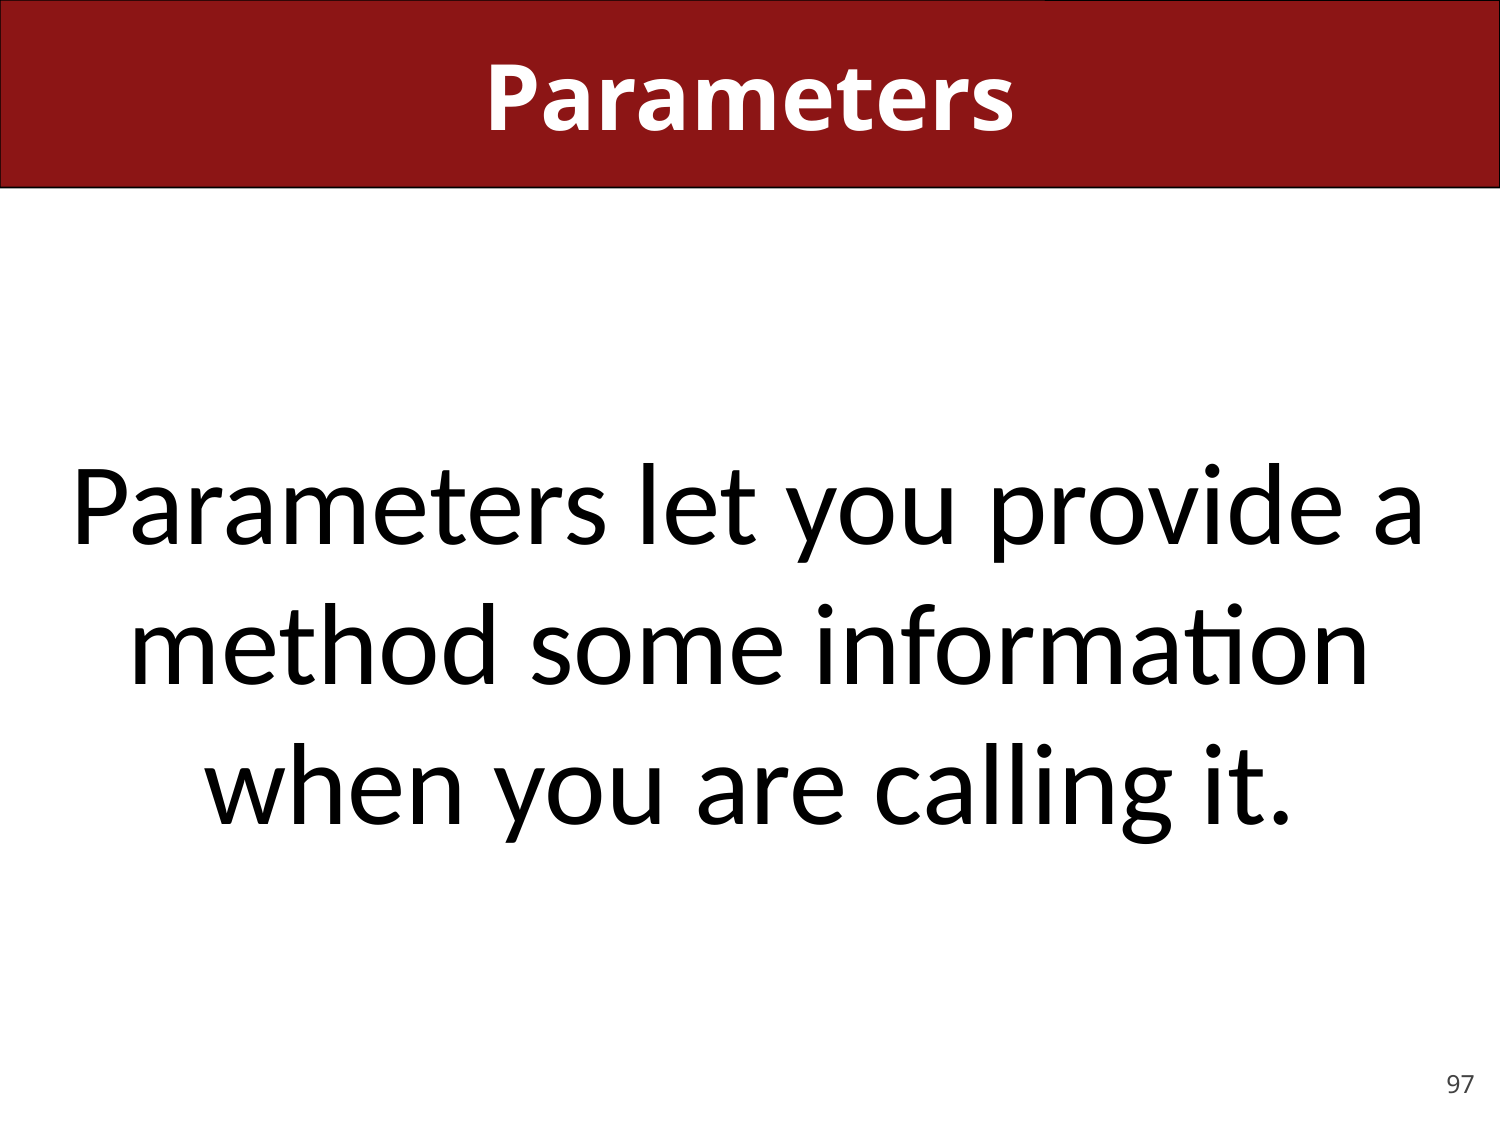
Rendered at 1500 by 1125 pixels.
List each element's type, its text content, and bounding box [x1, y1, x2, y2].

title Parameters [75, 0, 1425, 188]
list Parameters let you provide a method some information when you are calling it. [24, 212, 1475, 1063]
